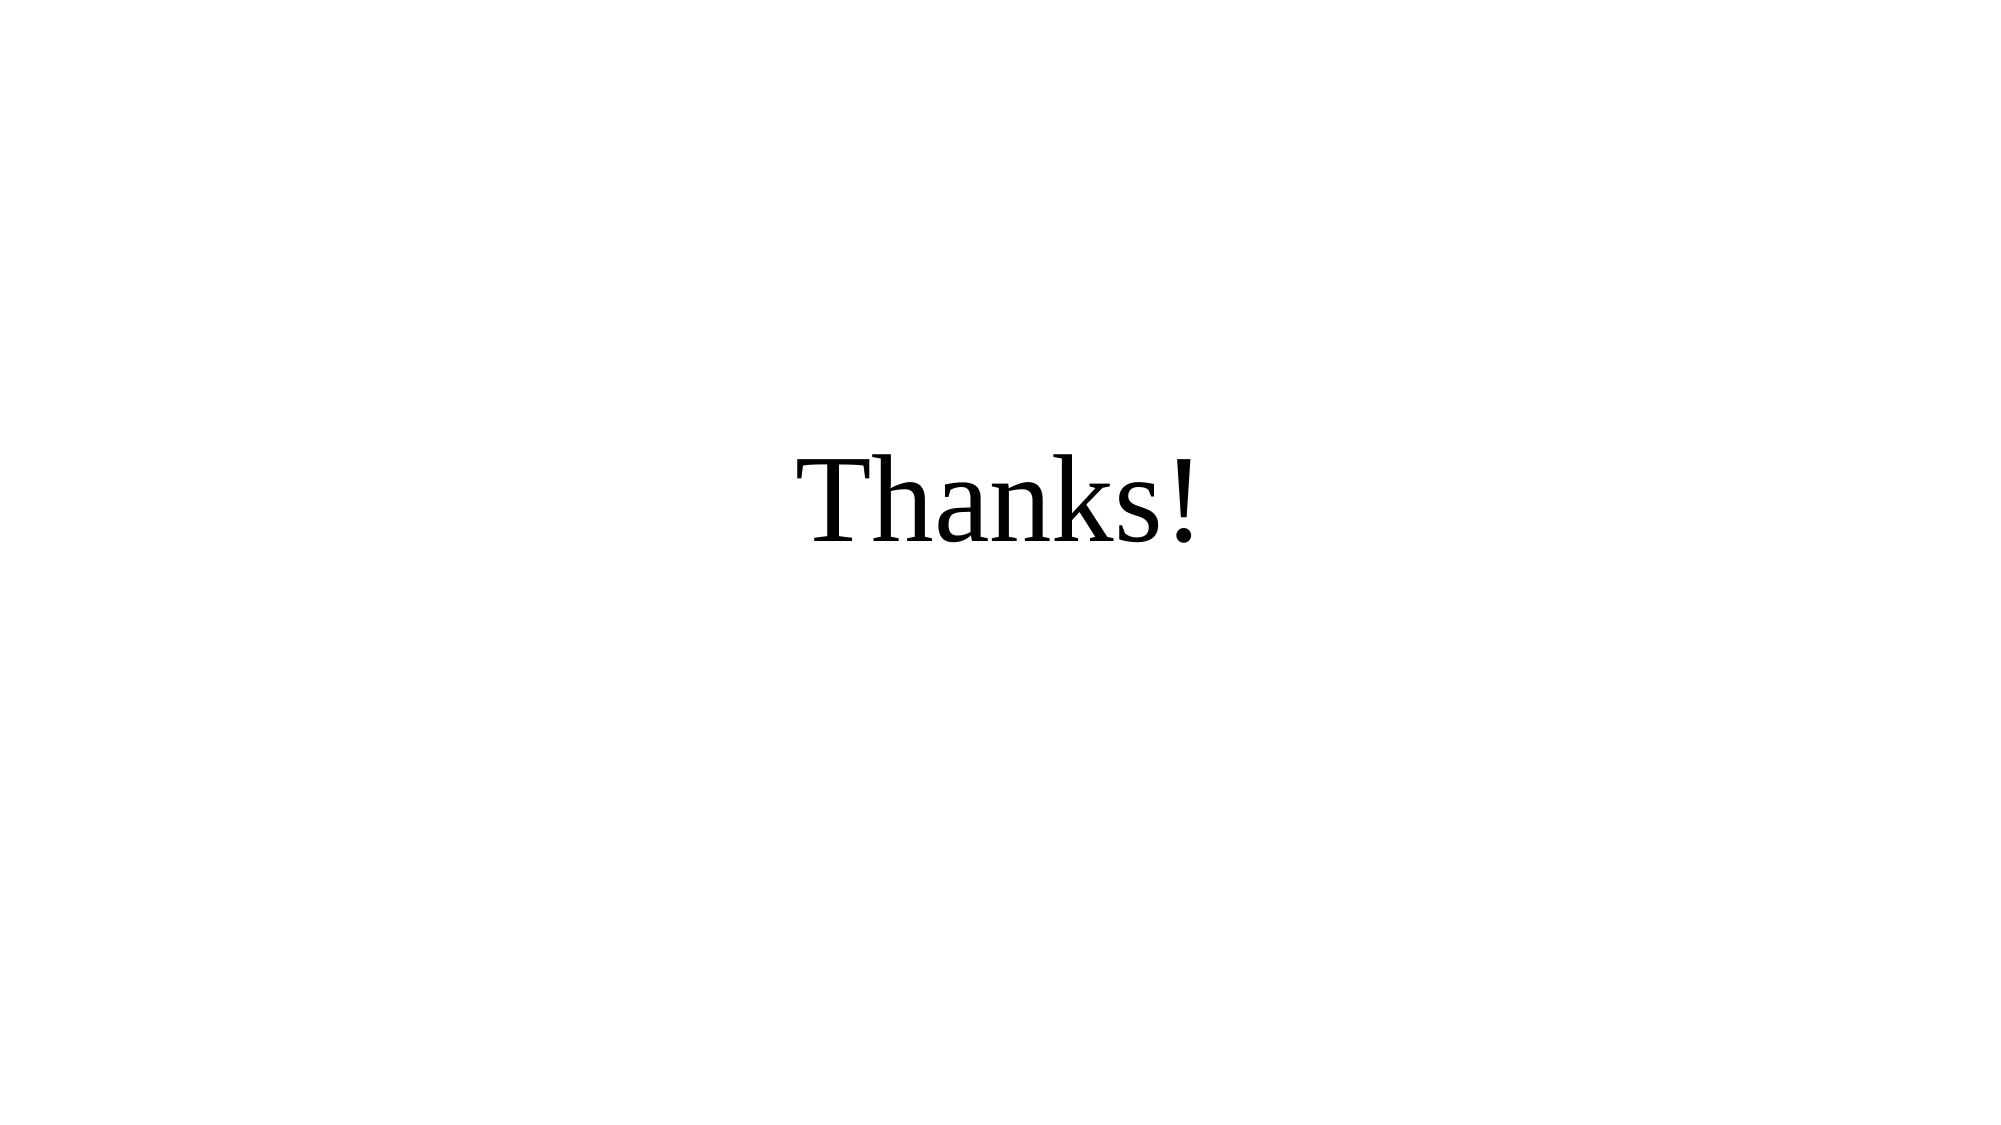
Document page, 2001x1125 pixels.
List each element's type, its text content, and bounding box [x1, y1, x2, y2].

title Thanks! [249, 184, 1750, 576]
